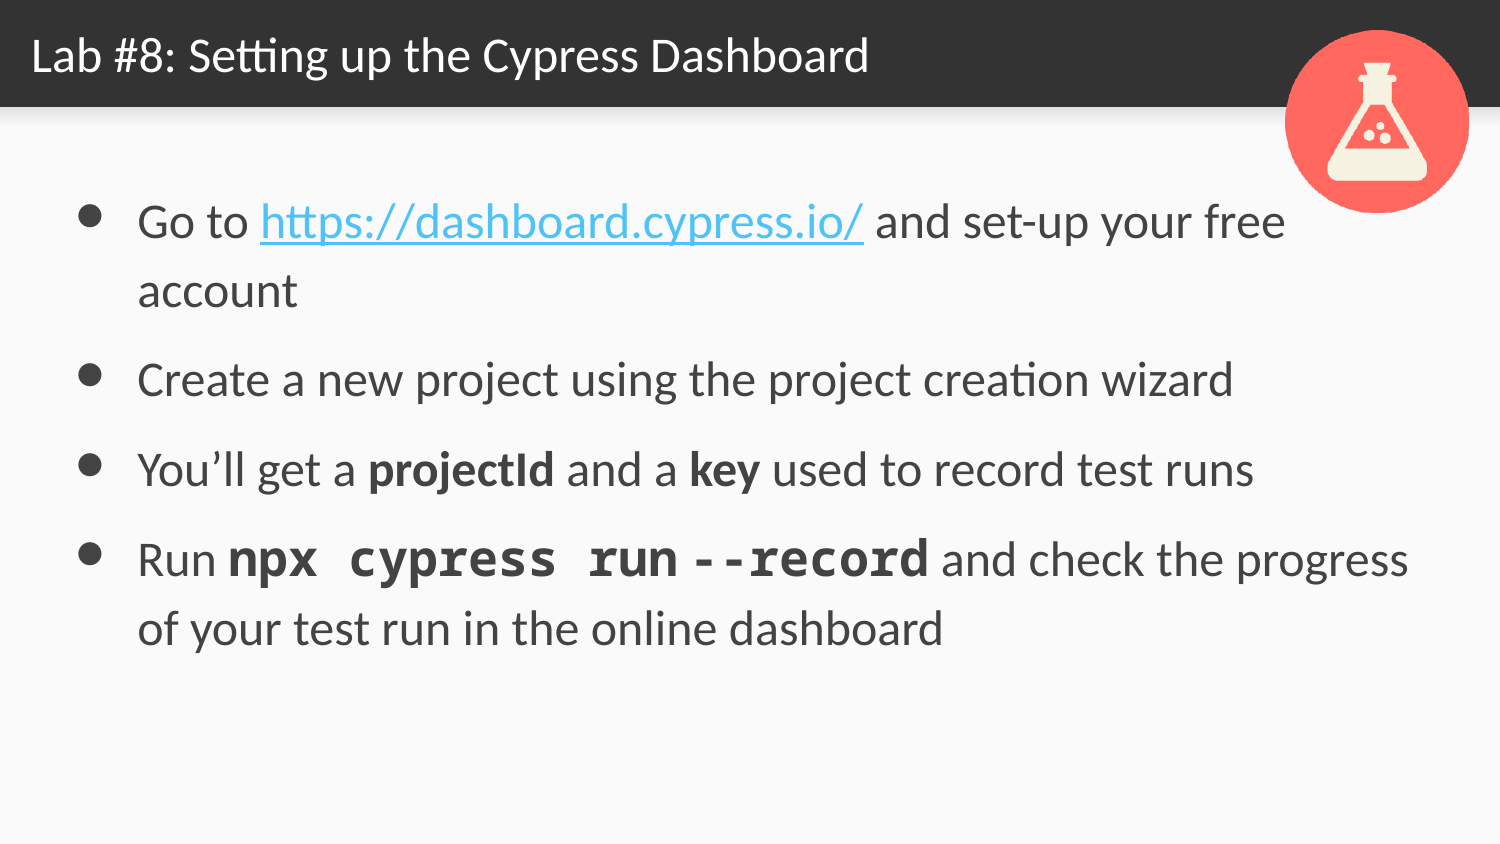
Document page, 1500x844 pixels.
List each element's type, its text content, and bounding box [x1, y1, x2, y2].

picture [1285, 29, 1469, 214]
title Lab #8: Setting up the Cypress Dashboard [16, 2, 1464, 102]
list Go to https://dashboard.cypress.io/ and set-up your free account Create a new project using the project creation wizard You’ll get a projectId and a key used to record test runs Run npx cypress run --record and check the progress of your test run in the online dashboard [47, 164, 1463, 808]
